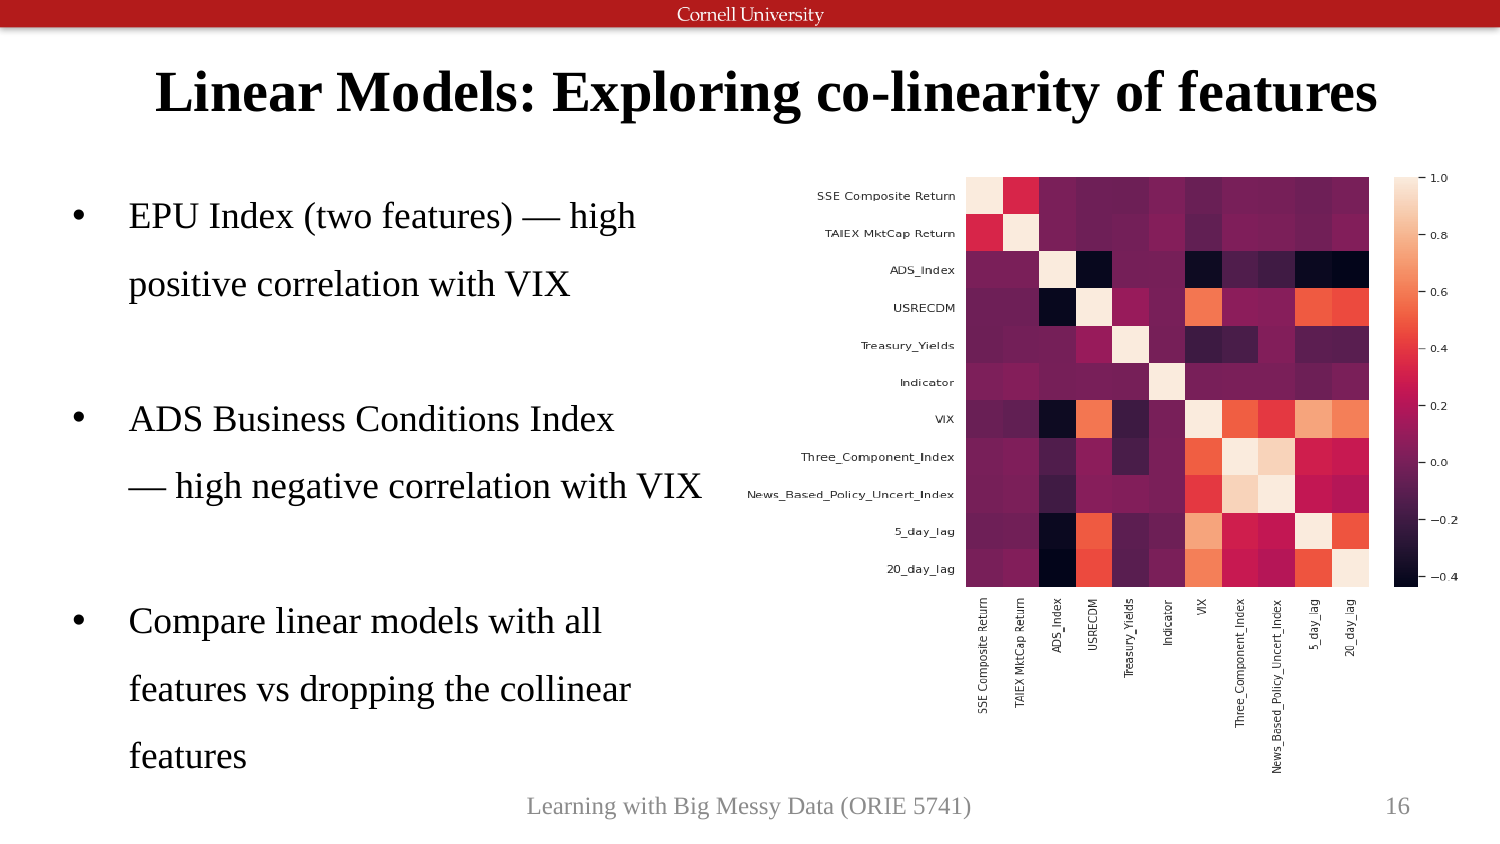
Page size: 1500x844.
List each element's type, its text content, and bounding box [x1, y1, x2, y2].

footer Learning with Big Messy Data (ORIE 5741) [497, 782, 1001, 827]
title Linear Models: Exploring co-linearity of features [55, 53, 1480, 138]
picture [727, 167, 1474, 780]
slide_number 16 [1074, 786, 1425, 827]
text_box EPU Index (two features) — high positive correlation with VIX ADS Business Conditions Index — high negative correlation with VIX Compare linear models with all features vs dropping the collinear features [44, 154, 740, 792]
picture [673, 0, 825, 43]
